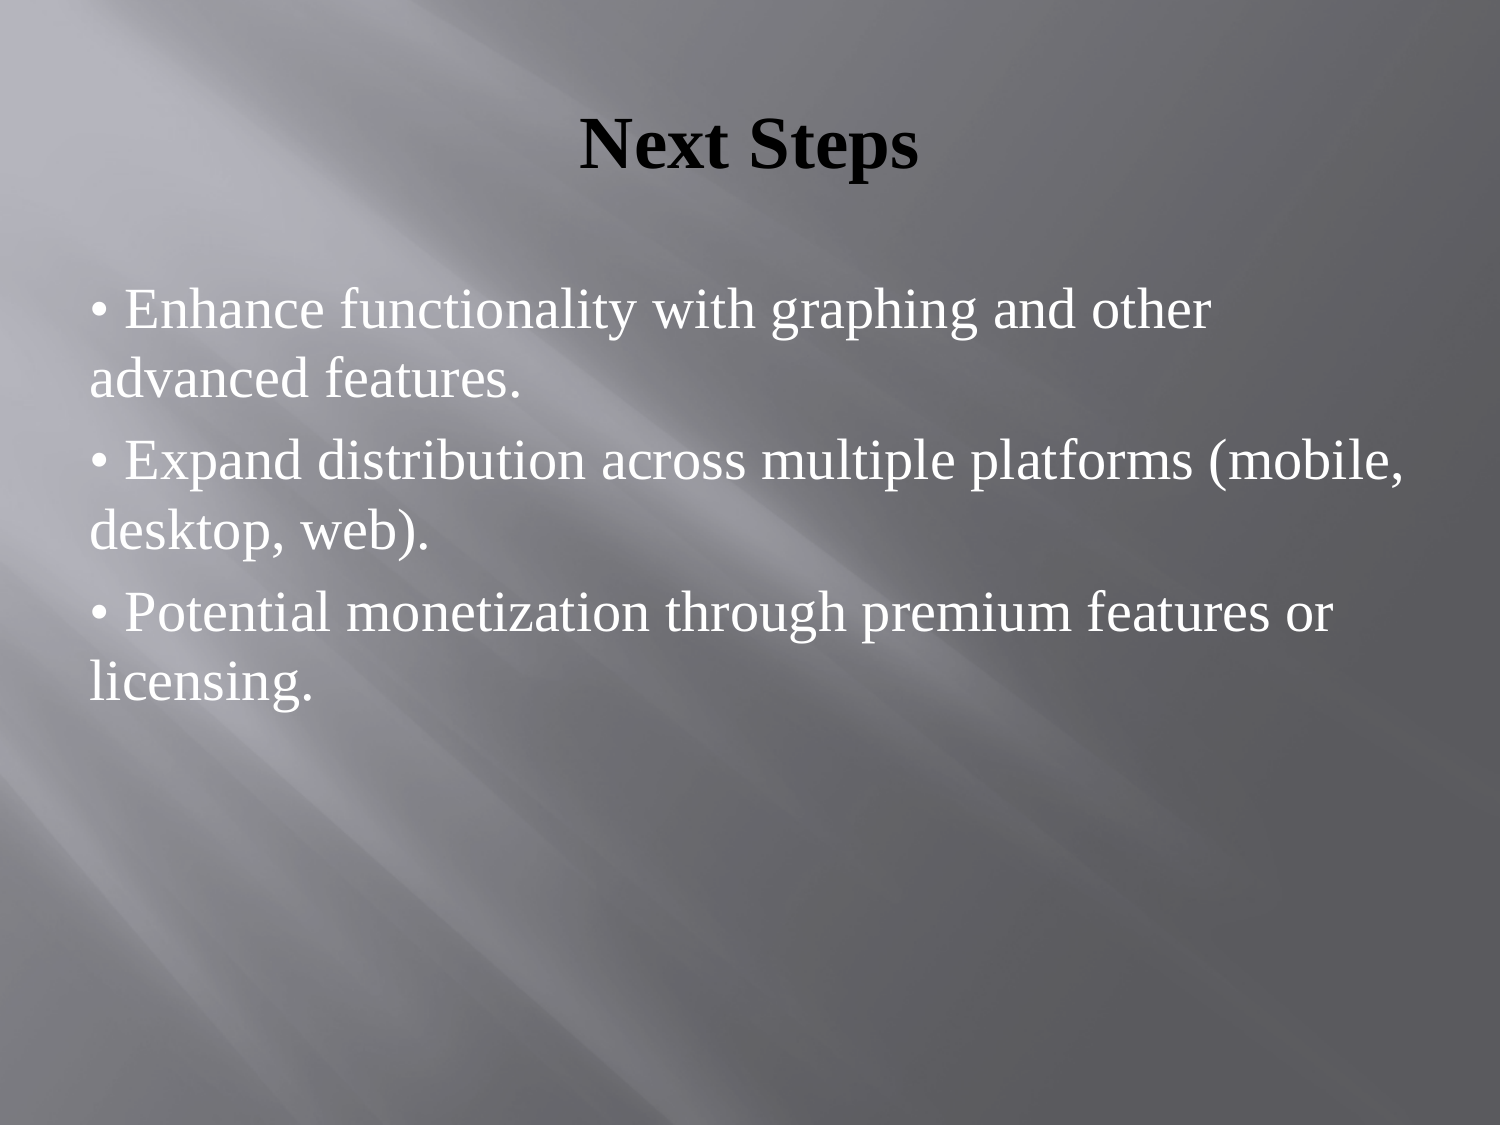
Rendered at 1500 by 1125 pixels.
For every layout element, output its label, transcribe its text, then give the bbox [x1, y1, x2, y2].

list • Enhance functionality with graphing and other advanced features. • Expand distribution across multiple platforms (mobile, desktop, web). • Potential monetization through premium features or licensing. [75, 262, 1425, 1035]
title Next Steps [75, 45, 1425, 233]
